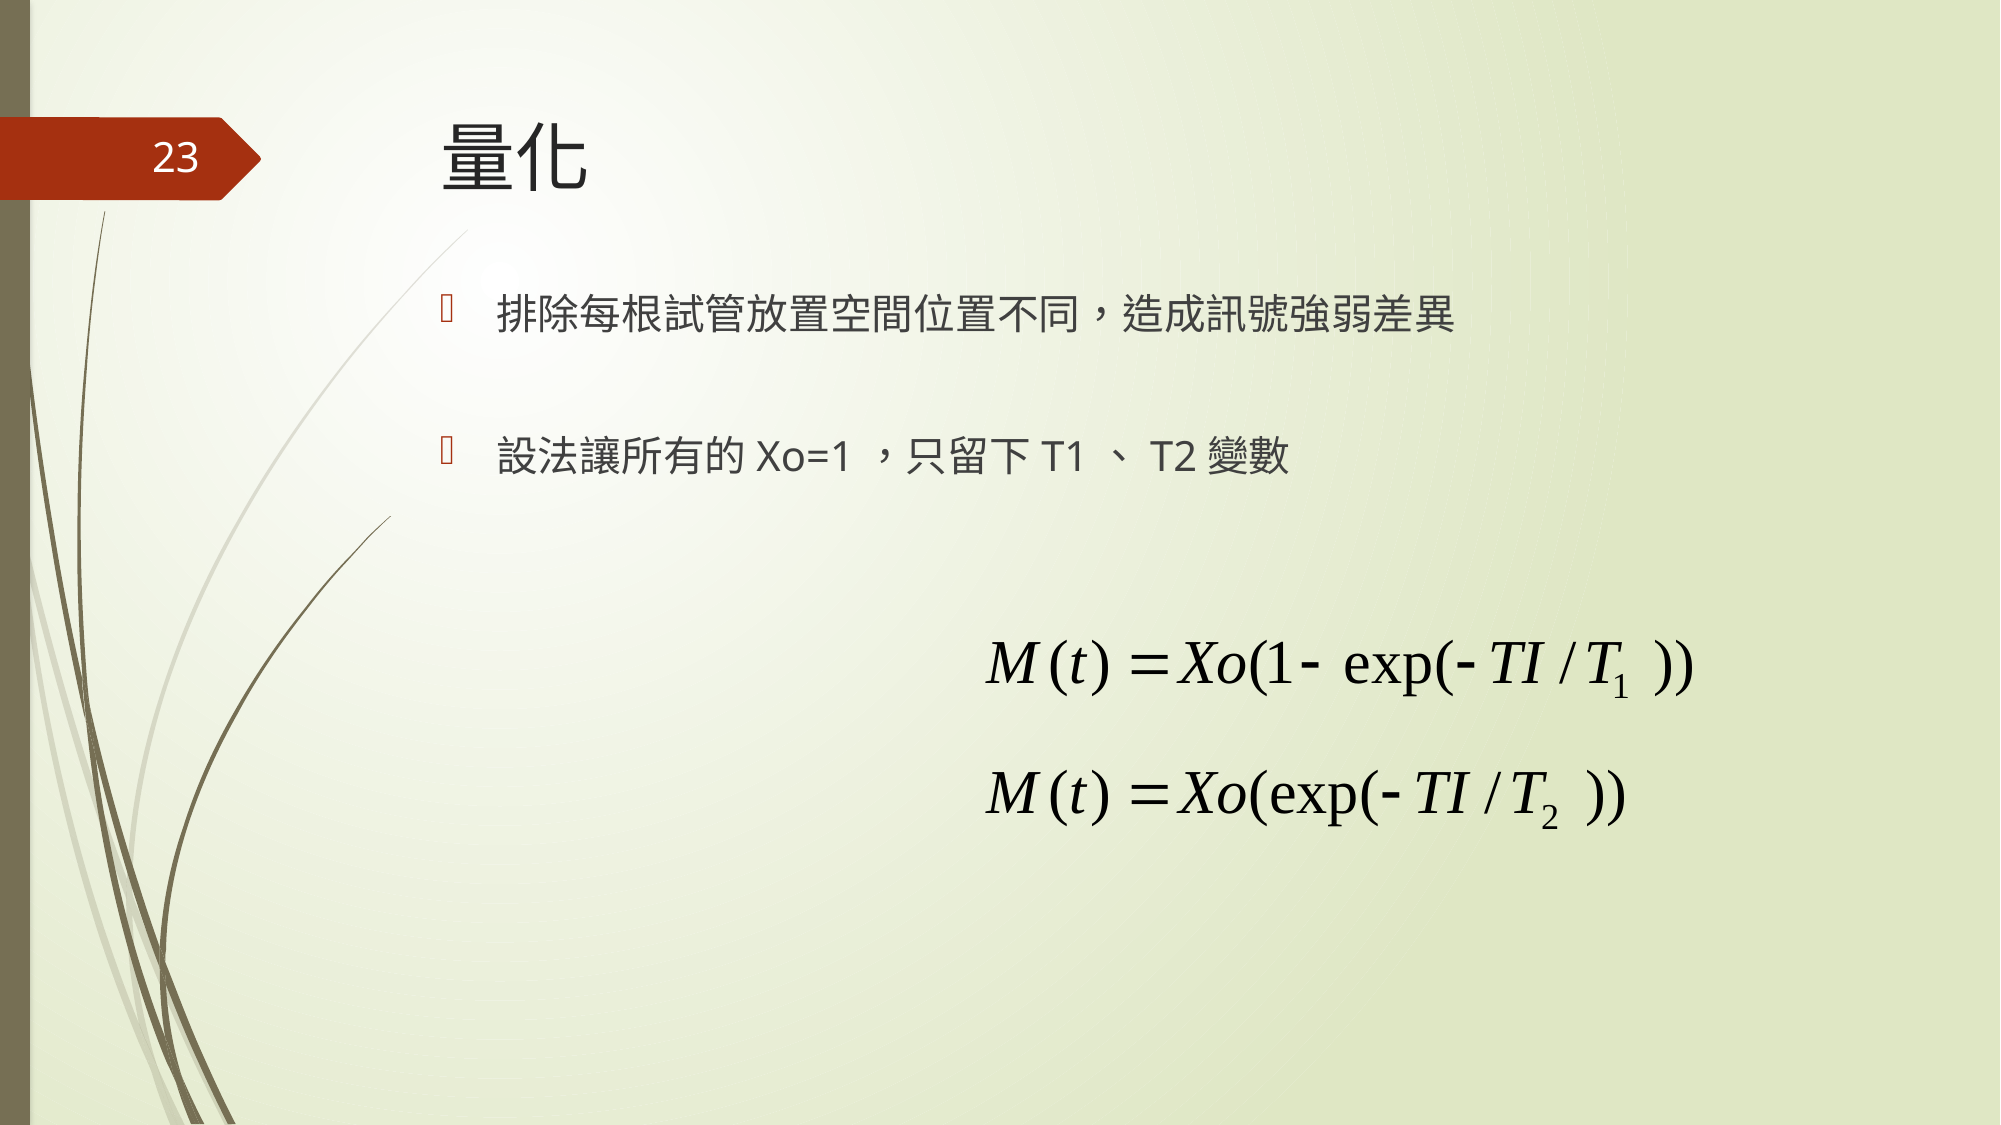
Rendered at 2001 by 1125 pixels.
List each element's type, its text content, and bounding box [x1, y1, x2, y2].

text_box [975, 610, 1707, 710]
slide_number 23 [87, 129, 216, 190]
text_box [975, 740, 1640, 840]
title 量化 [425, 102, 1888, 280]
list 排除每根試管放置空間位置不同，造成訊號強弱差異 設法讓所有的Xo=1，只留下T1、T2變數 [424, 280, 1888, 970]
